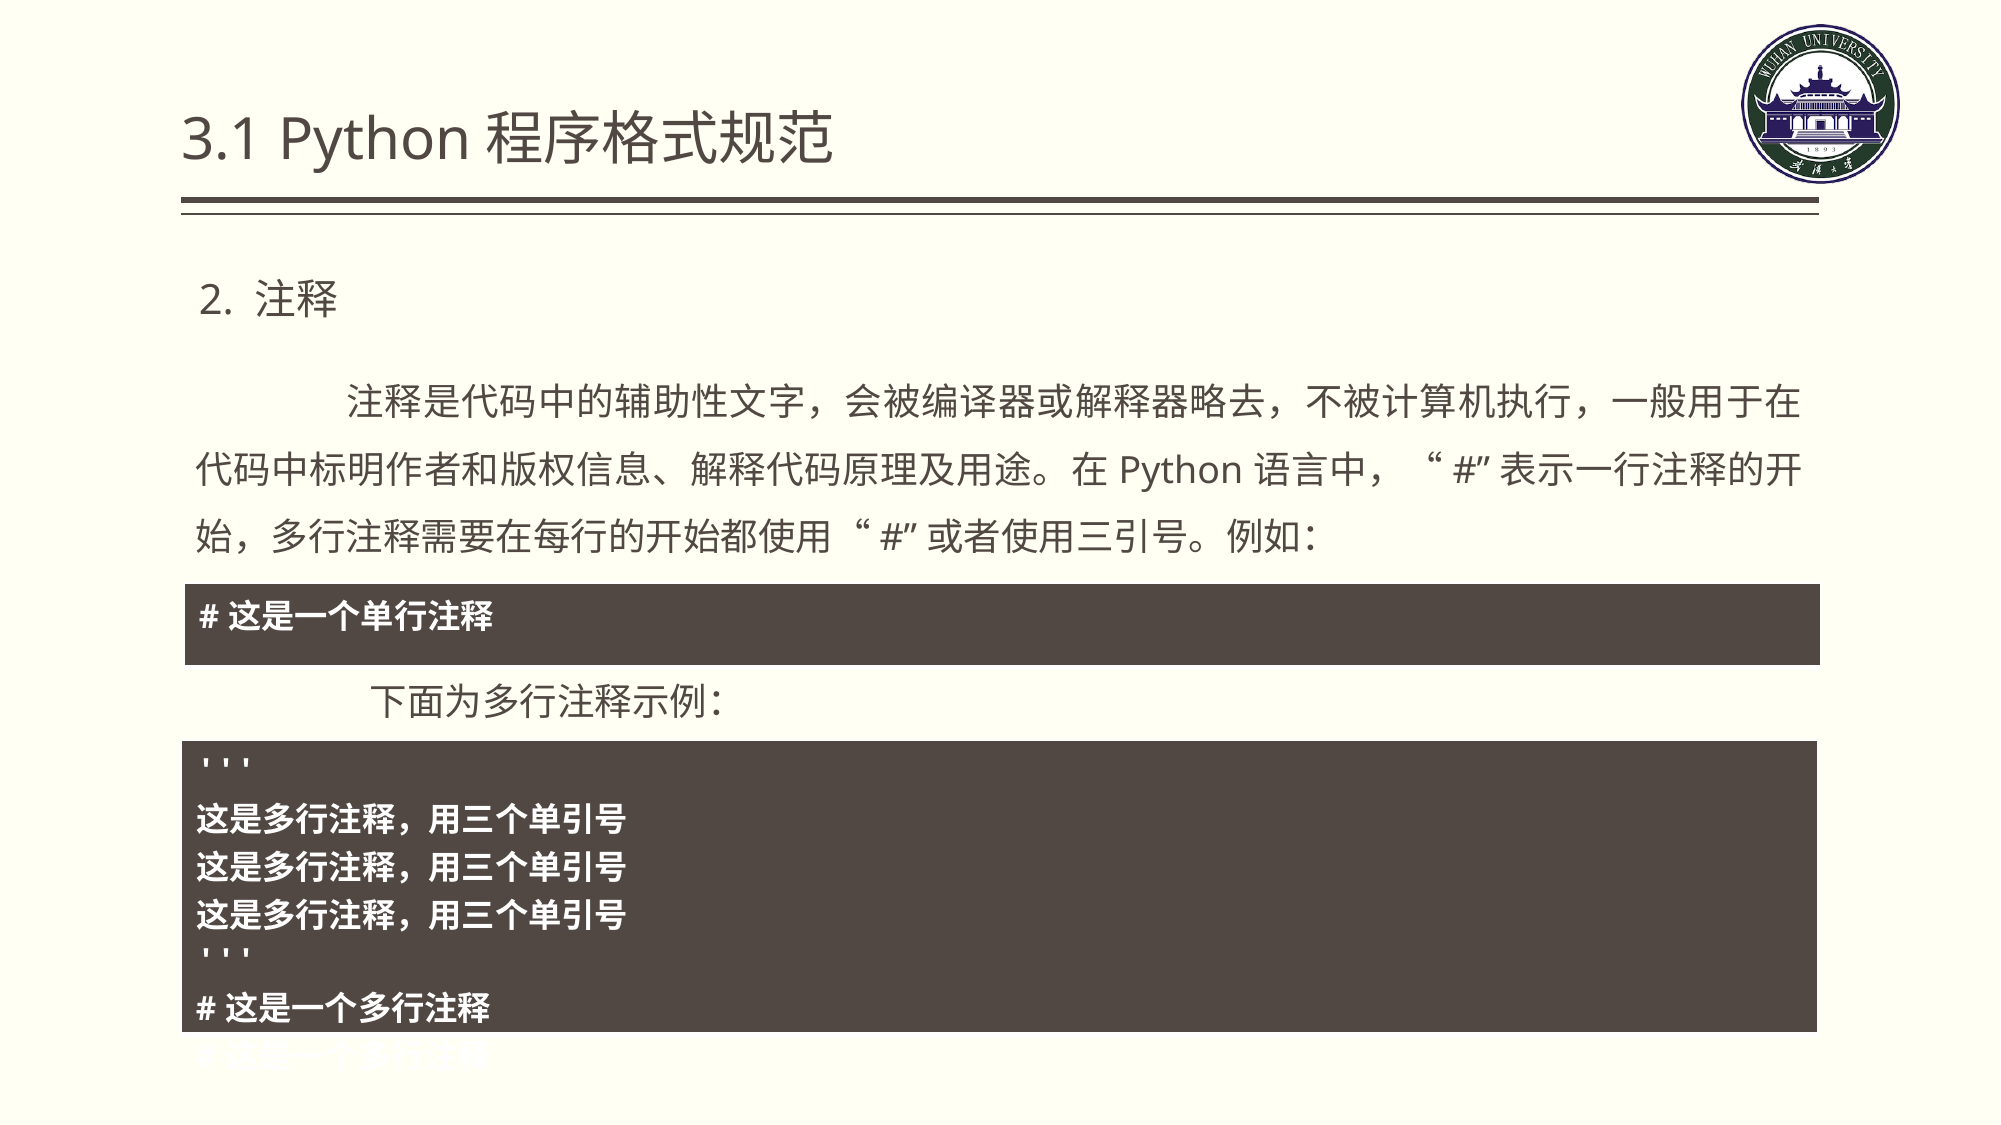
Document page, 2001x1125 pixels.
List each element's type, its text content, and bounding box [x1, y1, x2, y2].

text_box 2. 注释 [183, 265, 643, 344]
text_box 注释是代码中的辅助性文字，会被编译器或解释器略去，不被计算机执行，一般用于在代码中标明作者和版权信息、解释代码原理及用途。在Python语言中，“#”表示一行注释的开始，多行注释需要在每行的开始都使用“#”或者使用三引号。例如： [180, 344, 1819, 576]
text_box 3.1 Python程序格式规范 [181, 87, 1819, 180]
picture [1741, 24, 1900, 184]
text_box 下面为多行注释示例： [204, 676, 760, 731]
table_header ''' 这是多行注释，用三个单引号 这是多行注释，用三个单引号 这是多行注释，用三个单引号 ''' #这是一个多行注释 #这是一个多行注释 [182, 741, 1817, 1032]
table_header #这是一个单行注释 [185, 584, 1820, 665]
